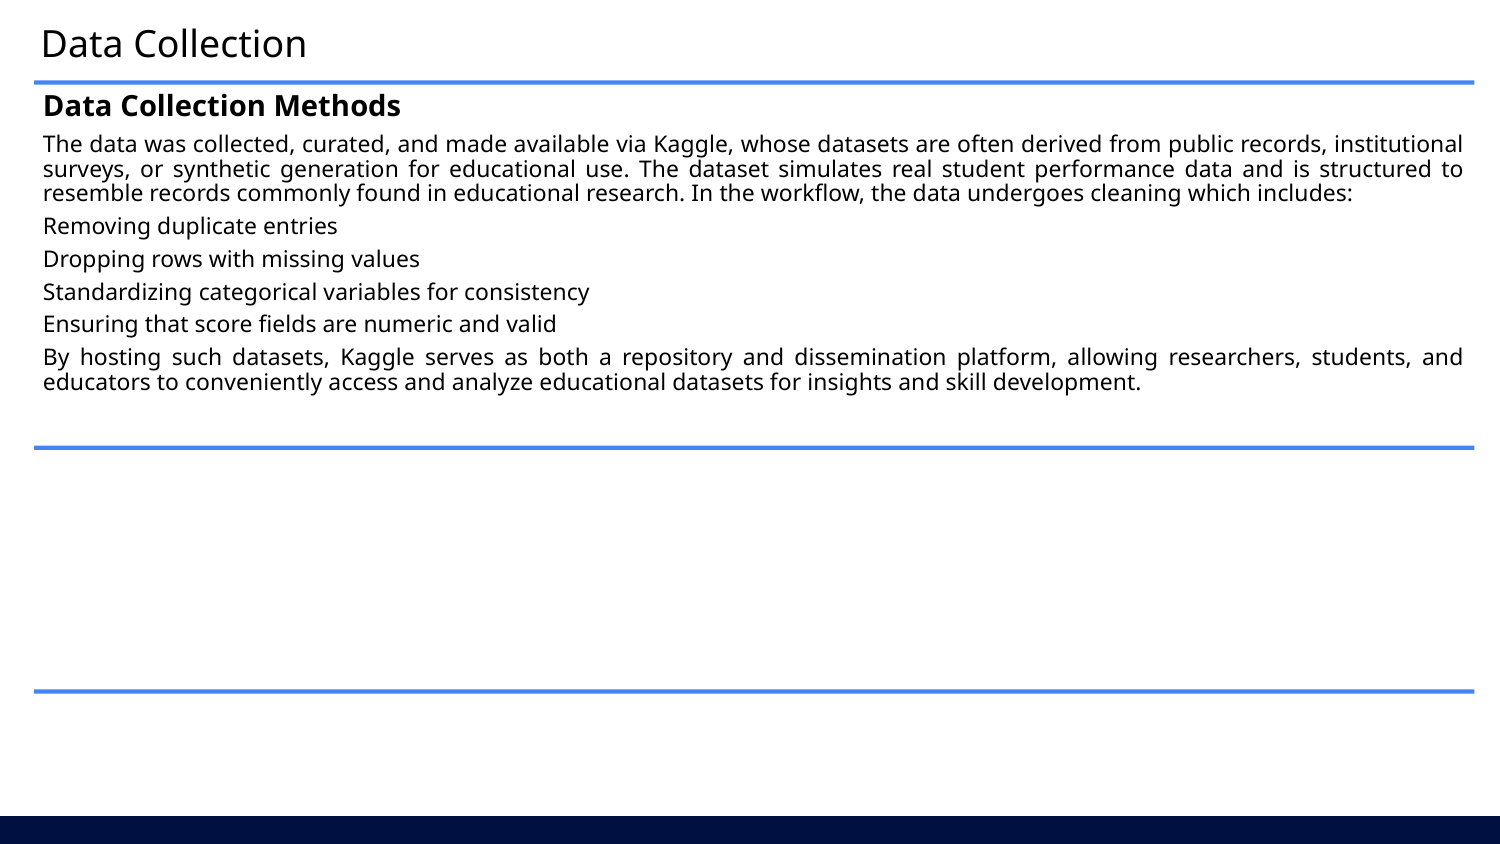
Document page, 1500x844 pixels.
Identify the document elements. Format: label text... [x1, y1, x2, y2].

text_box [0, 816, 1500, 844]
text_box Data Collection [25, 4, 459, 83]
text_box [33, 82, 1475, 749]
